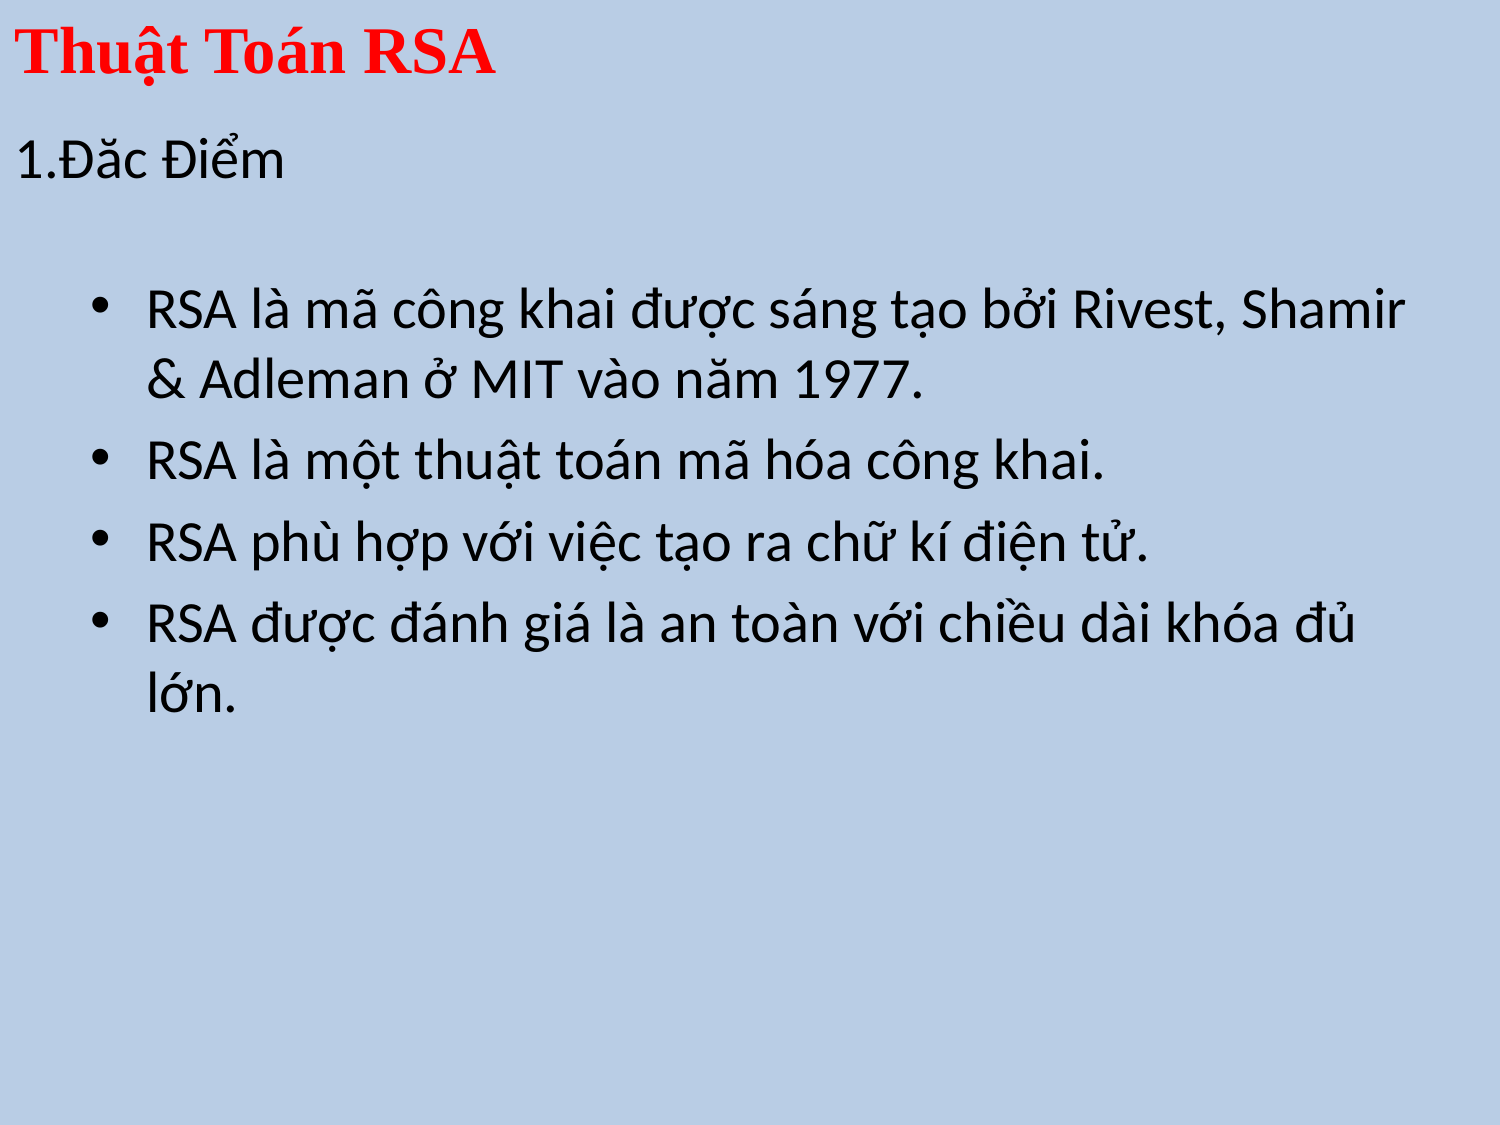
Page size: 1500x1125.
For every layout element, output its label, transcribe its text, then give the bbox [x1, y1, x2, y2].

text_box 1.Đăc Điểm [0, 112, 600, 198]
list RSA là mã công khai được sáng tạo bởi Rivest, Shamir & Adleman ở MIT vào năm 1977. RSA là một thuật toán mã hóa công khai. RSA phù hợp với việc tạo ra chữ kí điện tử. RSA được đánh giá là an toàn với chiều dài khóa đủ lớn. [75, 262, 1425, 1005]
text_box Thuật Toán RSA [0, 0, 1500, 95]
